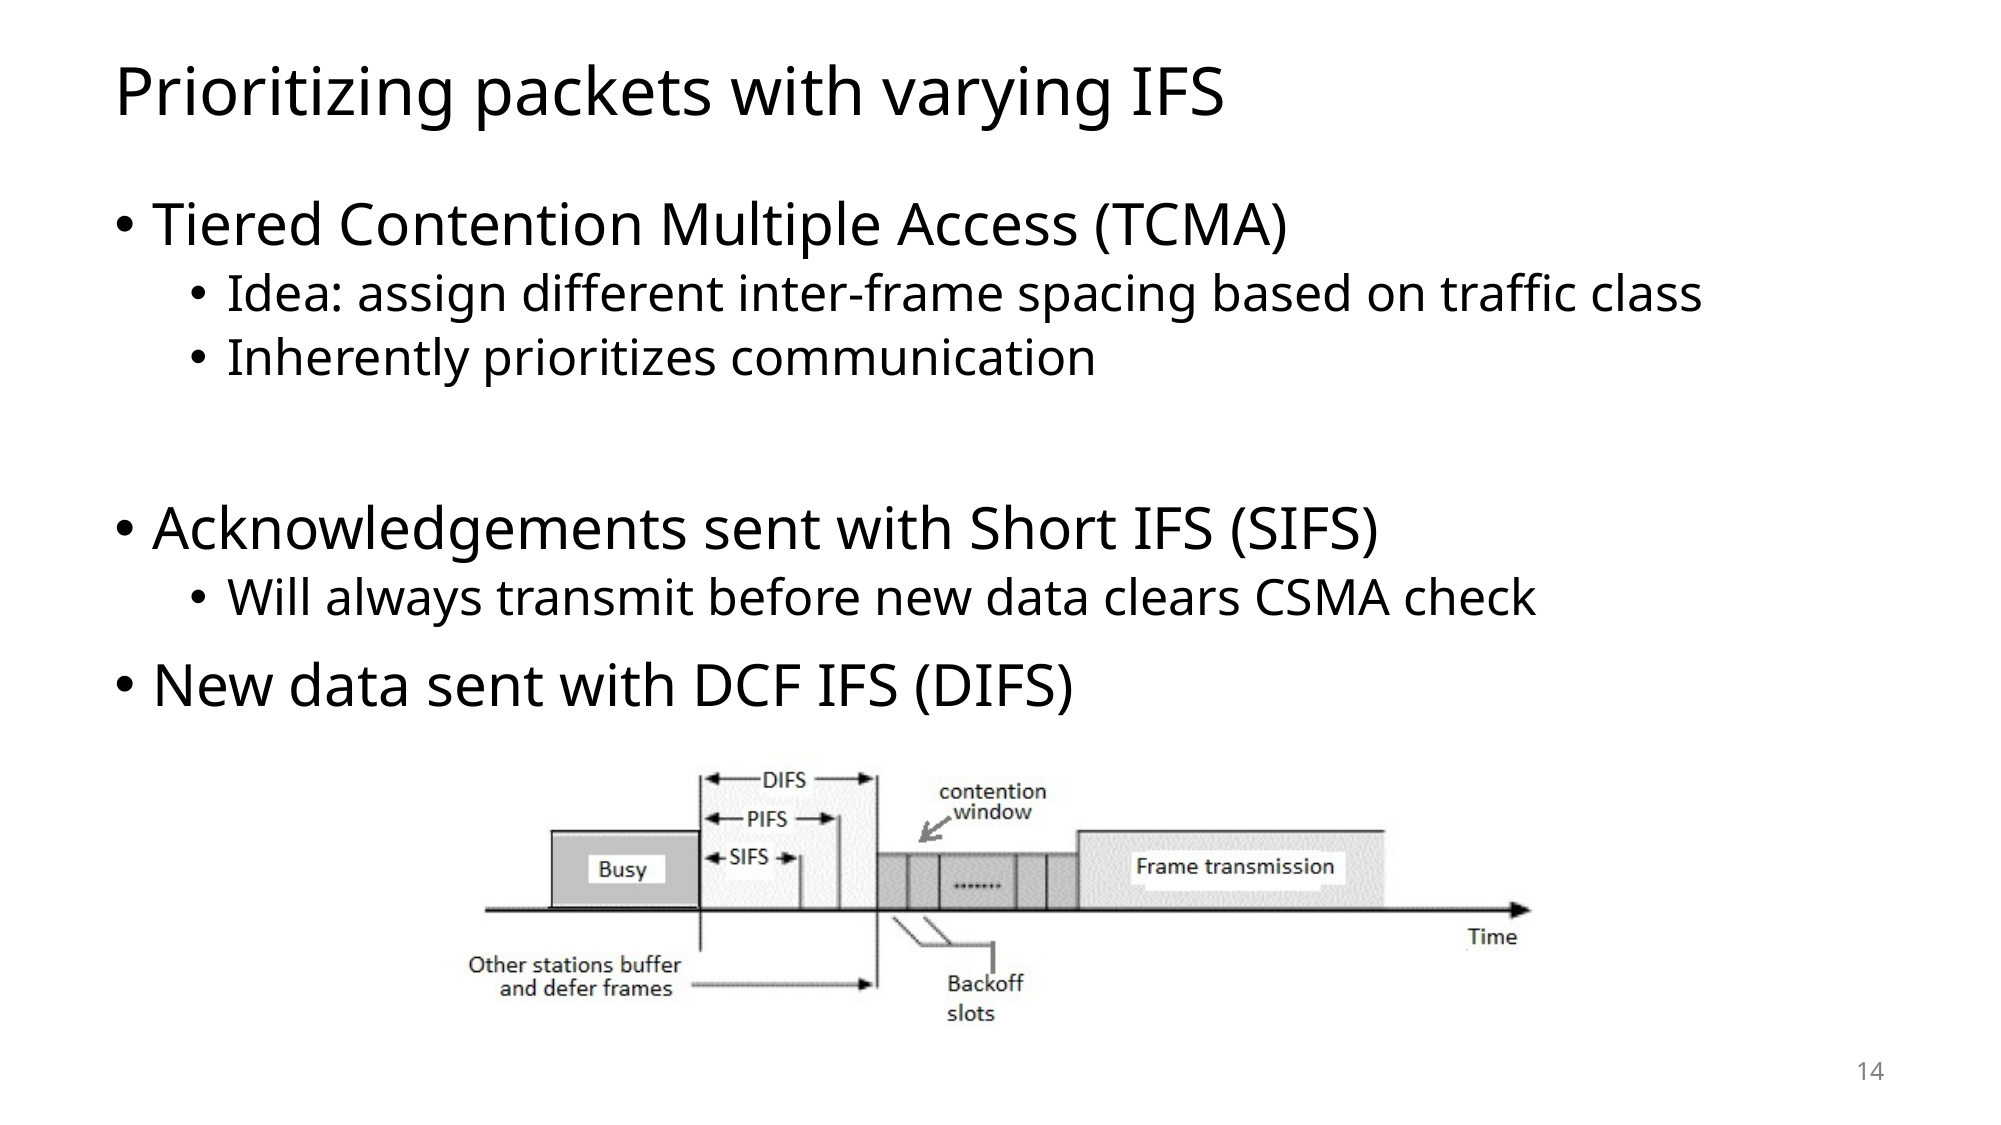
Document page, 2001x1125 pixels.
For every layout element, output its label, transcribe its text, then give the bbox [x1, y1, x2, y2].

slide_number 14 [1749, 1042, 1900, 1103]
title Prioritizing packets with varying IFS [99, 37, 1900, 150]
picture [445, 752, 1554, 1043]
list Tiered Contention Multiple Access (TCMA) Idea: assign different inter-frame spacing based on traffic class Inherently prioritizes communication Acknowledgements sent with Short IFS (SIFS) Will always transmit before new data clears CSMA check New data sent with DCF IFS (DIFS) [99, 187, 1900, 1013]
